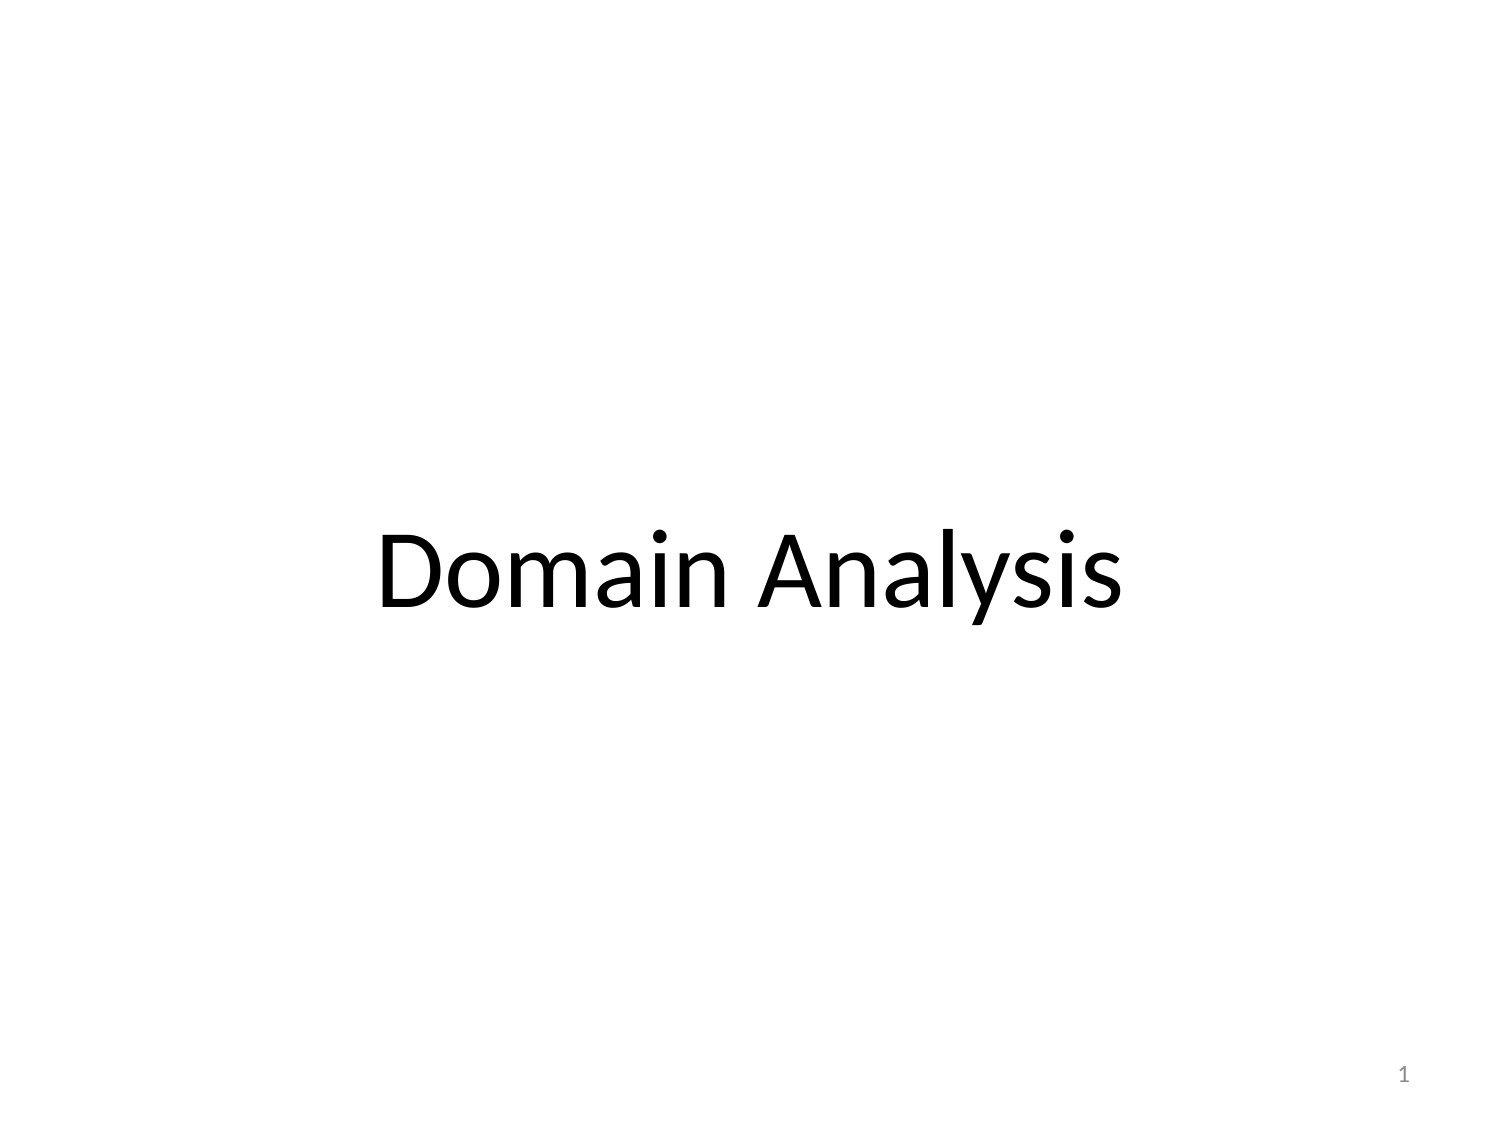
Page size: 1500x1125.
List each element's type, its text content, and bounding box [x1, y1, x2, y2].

slide_number 1 [1074, 1042, 1425, 1103]
title Domain Analysis [112, 299, 1388, 825]
